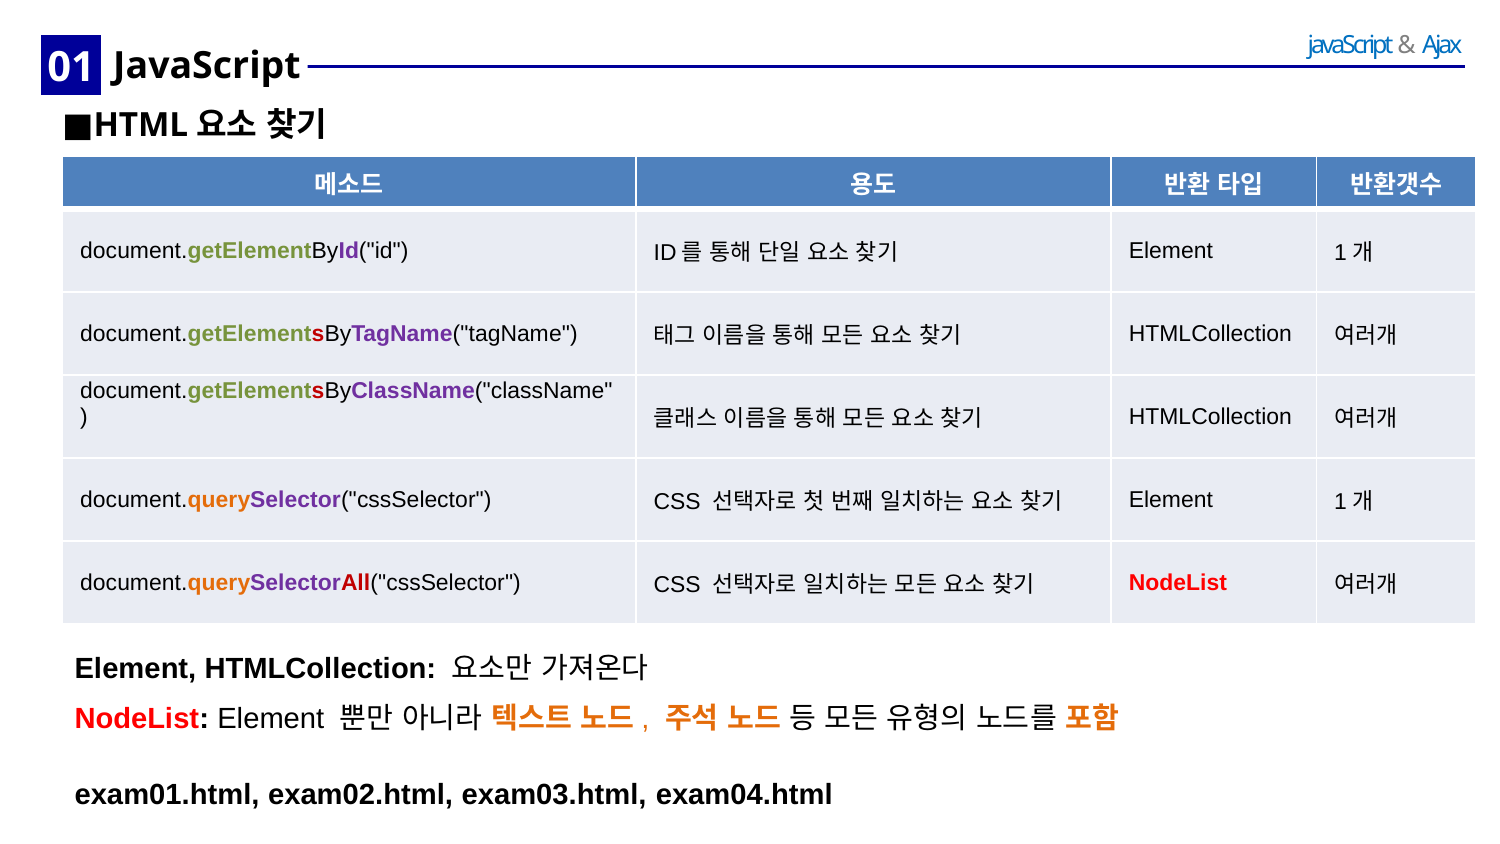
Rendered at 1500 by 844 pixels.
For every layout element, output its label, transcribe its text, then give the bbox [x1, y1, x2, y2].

table_cell document.getElementsByTagName("tagName") [63, 293, 635, 374]
table_cell document.getElementsByClassName("className") [63, 376, 635, 457]
table_cell CSS 선택자로 일치하는 모든 요소 찾기 [637, 542, 1110, 623]
table_cell document.getElementById("id") [63, 212, 635, 291]
title JavaScript [101, 35, 308, 95]
table_cell 여러개 [1317, 376, 1475, 457]
table_cell 여러개 [1317, 293, 1475, 374]
table_cell ID를 통해 단일 요소 찾기 [637, 212, 1110, 291]
list HTML요소 찾기 [47, 96, 471, 156]
text_box exam01.html, exam02.html, exam03.html, exam04.html [59, 767, 1087, 818]
table_cell 태그 이름을 통해 모든 요소 찾기 [637, 293, 1110, 374]
table_cell NodeList [1112, 542, 1316, 623]
table_header 용도 [637, 157, 1110, 206]
table_header 반환갯수 [1317, 157, 1475, 206]
text_box Element, HTMLCollection: 요소만 가져온다 [59, 641, 680, 692]
table_cell CSS 선택자로 첫 번째 일치하는 요소 찾기 [637, 459, 1110, 540]
table_cell document.querySelector("cssSelector") [63, 459, 635, 540]
table_cell HTMLCollection [1112, 376, 1316, 457]
table_cell 여러개 [1317, 542, 1475, 623]
table_header 메소드 [63, 157, 635, 206]
table_header 반환 타입 [1112, 157, 1316, 206]
text_box NodeList: Element 뿐만 아니라 텍스트 노드, 주석 노드 등 모든 유형의 노드를 포함 [59, 692, 1194, 742]
table_cell 클래스 이름을 통해 모든 요소 찾기 [637, 376, 1110, 457]
table_cell 1개 [1317, 459, 1475, 540]
table_cell Element [1112, 212, 1316, 291]
table_cell 1개 [1317, 212, 1475, 291]
table_cell HTMLCollection [1112, 293, 1316, 374]
list 01 [41, 35, 101, 95]
table_cell Element [1112, 459, 1316, 540]
table_cell document.querySelectorAll("cssSelector") [63, 542, 635, 623]
